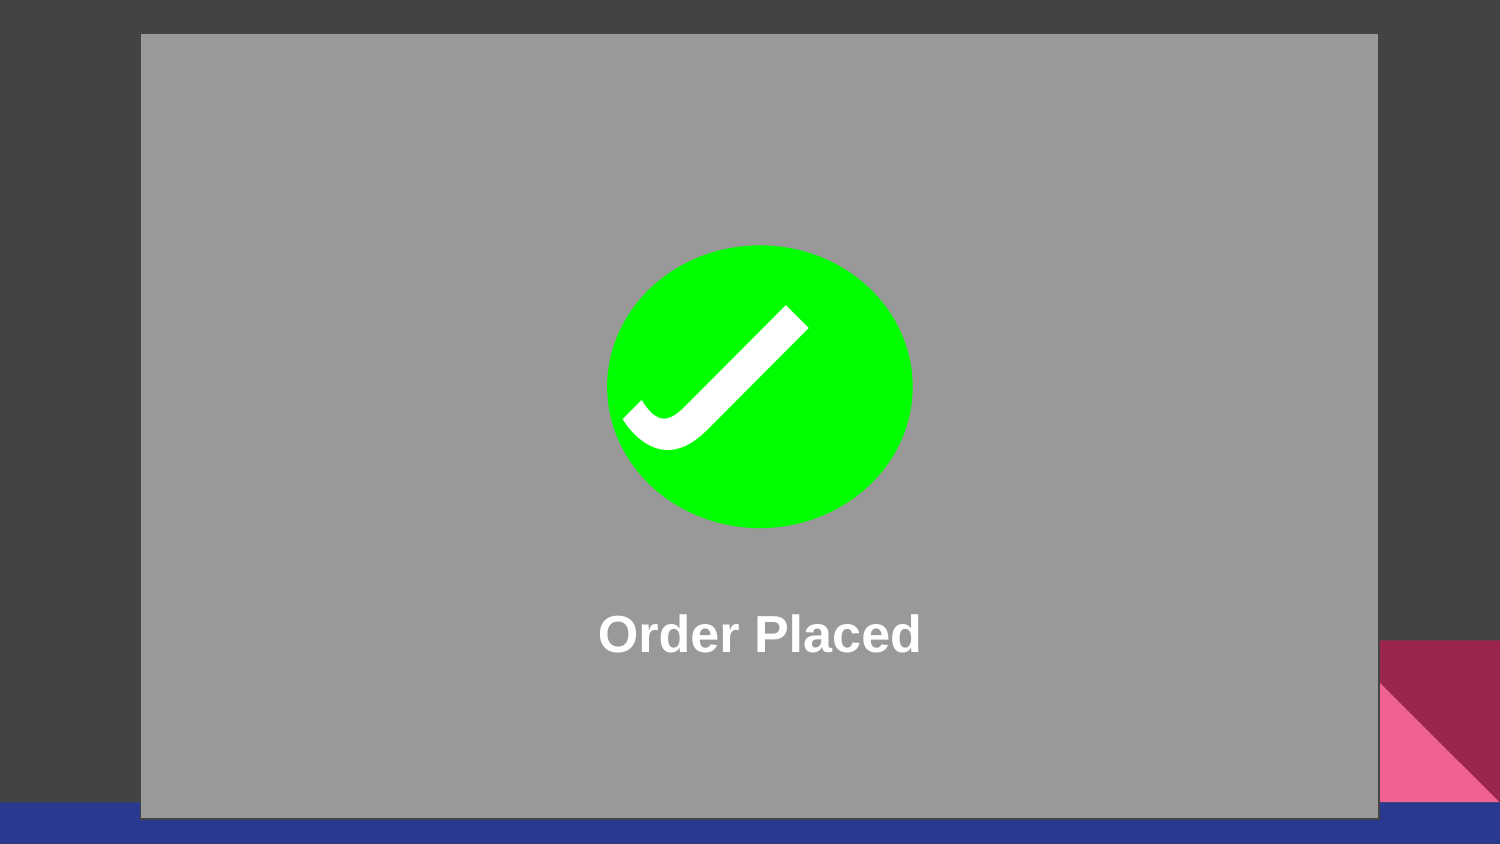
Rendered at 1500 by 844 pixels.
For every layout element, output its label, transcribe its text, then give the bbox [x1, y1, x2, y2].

text_box J [630, 248, 901, 519]
text_box Order Placed [350, 585, 1170, 678]
text_box [140, 32, 1380, 819]
text_box [607, 246, 912, 528]
